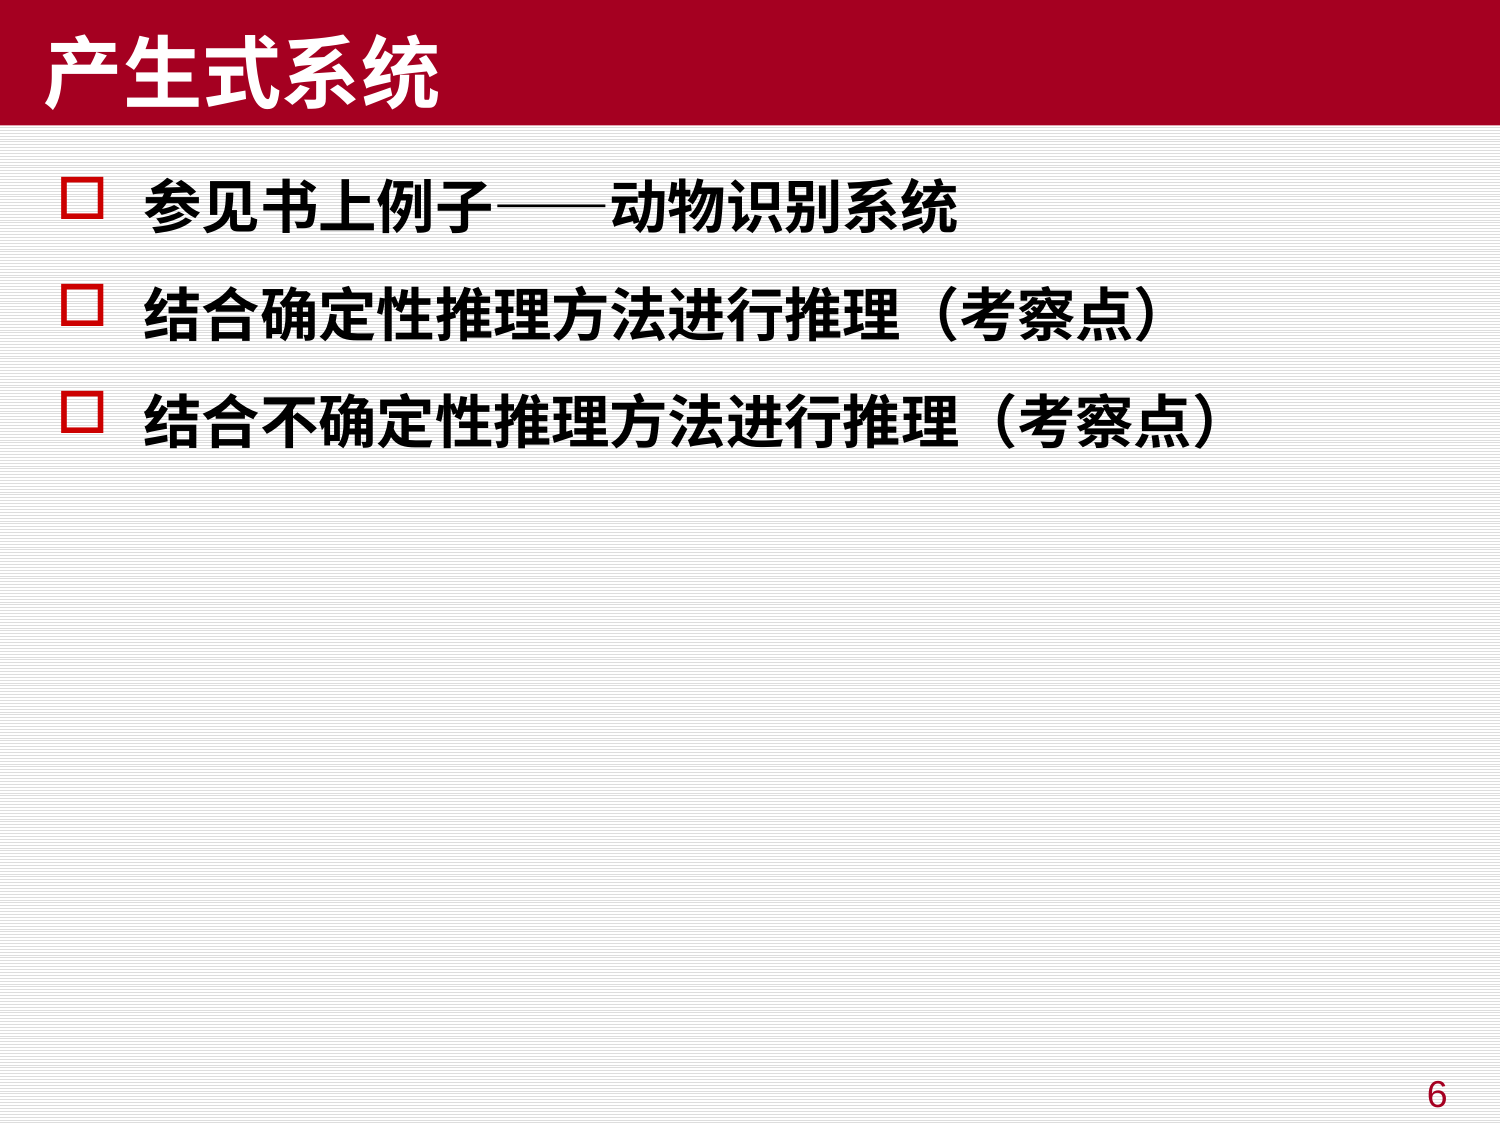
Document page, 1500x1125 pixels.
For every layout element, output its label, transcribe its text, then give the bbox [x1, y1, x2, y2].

slide_number 6 [1137, 1062, 1463, 1122]
title 产生式系统 [0, 0, 1500, 126]
list 参见书上例子——动物识别系统 结合确定性推理方法进行推理（考察点） 结合不确定性推理方法进行推理（考察点） [41, 148, 1459, 1035]
